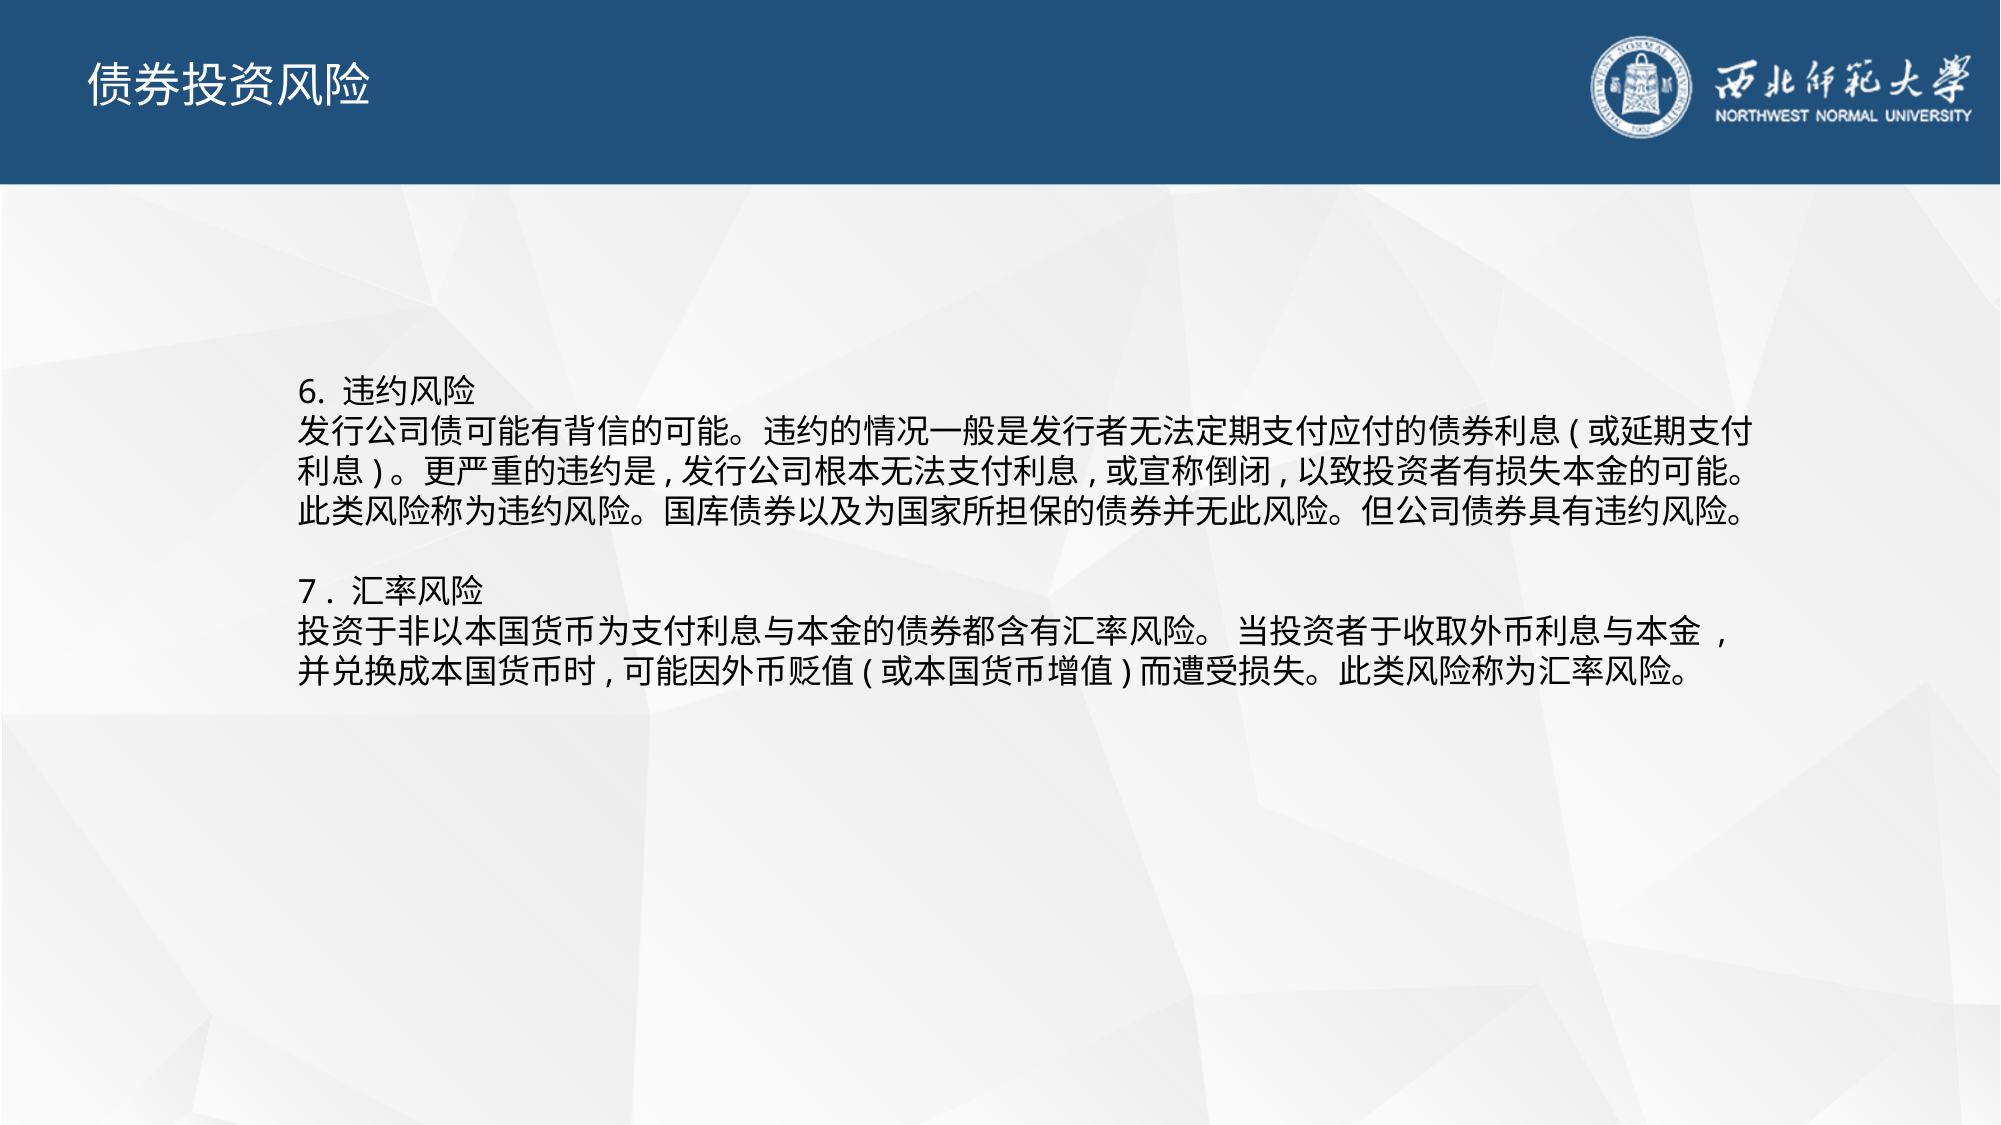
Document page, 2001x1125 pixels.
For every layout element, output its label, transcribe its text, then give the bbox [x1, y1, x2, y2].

picture [0, 0, 2001, 1125]
list 债券投资风险 [78, 54, 832, 137]
text_box 6. 违约风险 发行公司债可能有背信的可能。违约的情况一般是发行者无法定期支付应付的债券利息(或延期支付利息)。更严重的违约是,发行公司根本无法支付利息,或宣称倒闭,以致投资者有损失本金的可能。此类风险称为违约风险。国库债券以及为国家所担保的债券并无此风险。但公司债券具有违约风险。 7 . 汇率风险 投资于非以本国货币为支付利息与本金的债券都含有汇率风险。 当投资者于收取外币利息与本金 ,并兑换成本国货币时,可能因外币贬值(或本国货币增值)而遭受损失。此类风险称为汇率风险。 [290, 363, 1773, 698]
